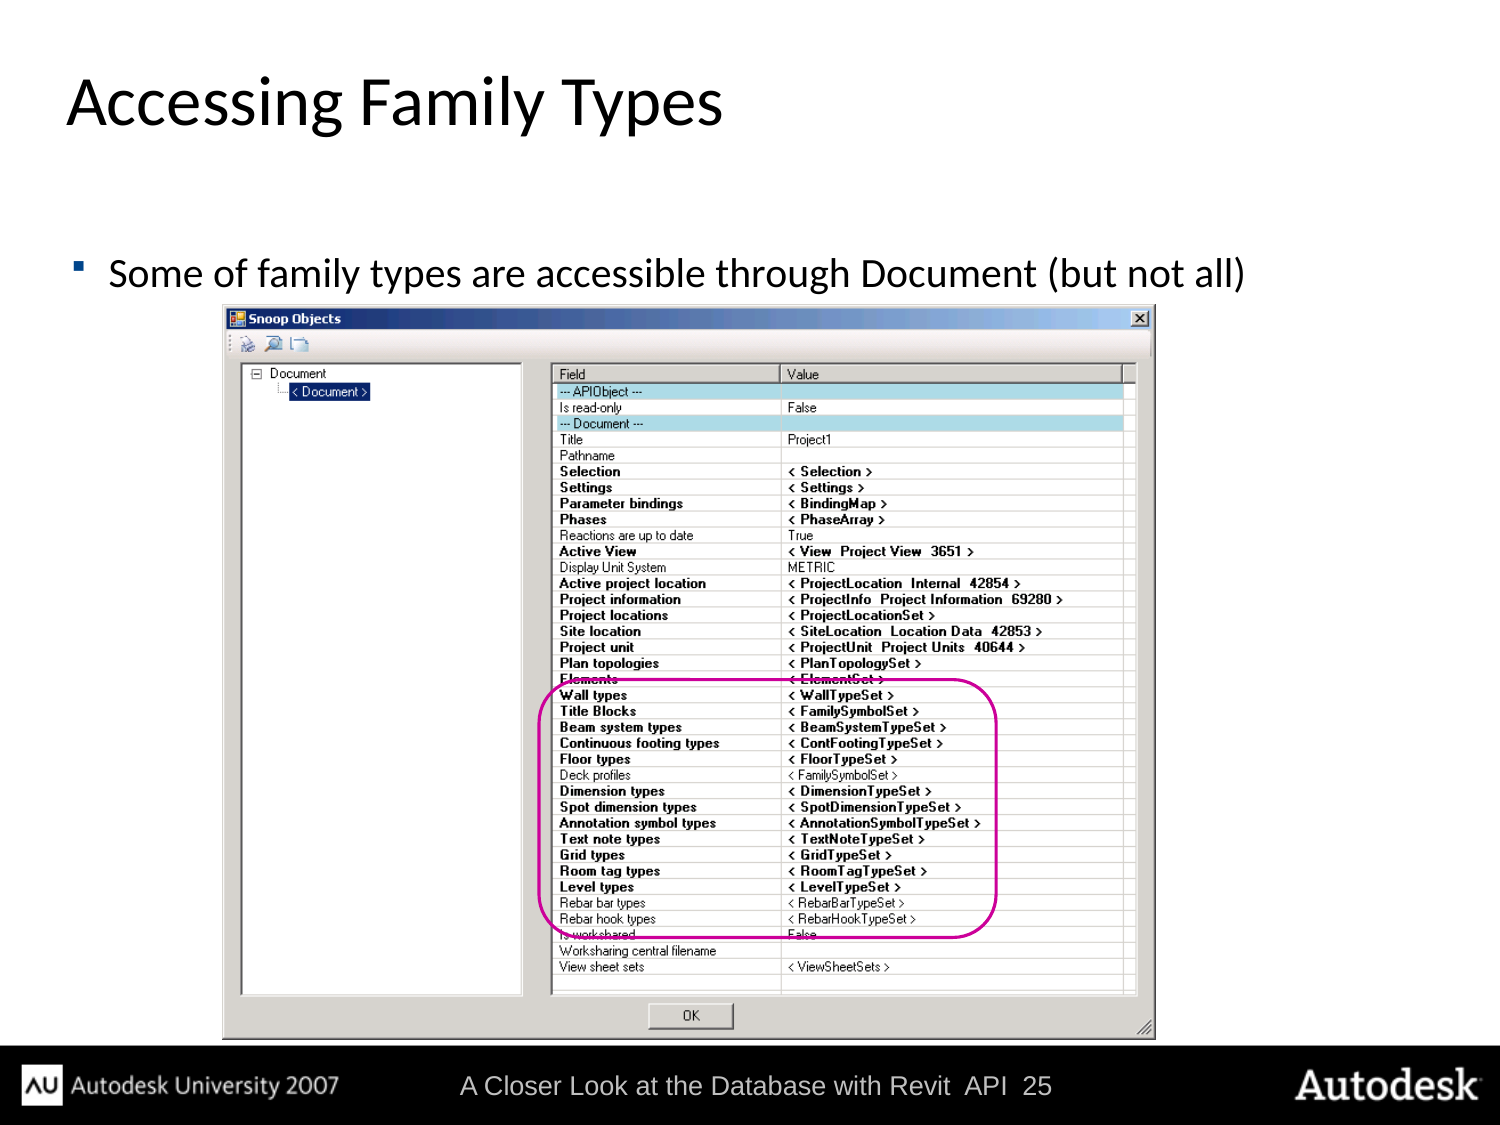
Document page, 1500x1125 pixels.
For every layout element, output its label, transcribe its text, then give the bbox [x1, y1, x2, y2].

text_box Some of family types are accessible through Document (but not all) [52, 246, 1388, 867]
title Accessing Family Types [51, 47, 1418, 144]
picture [0, 0, 1500, 1125]
